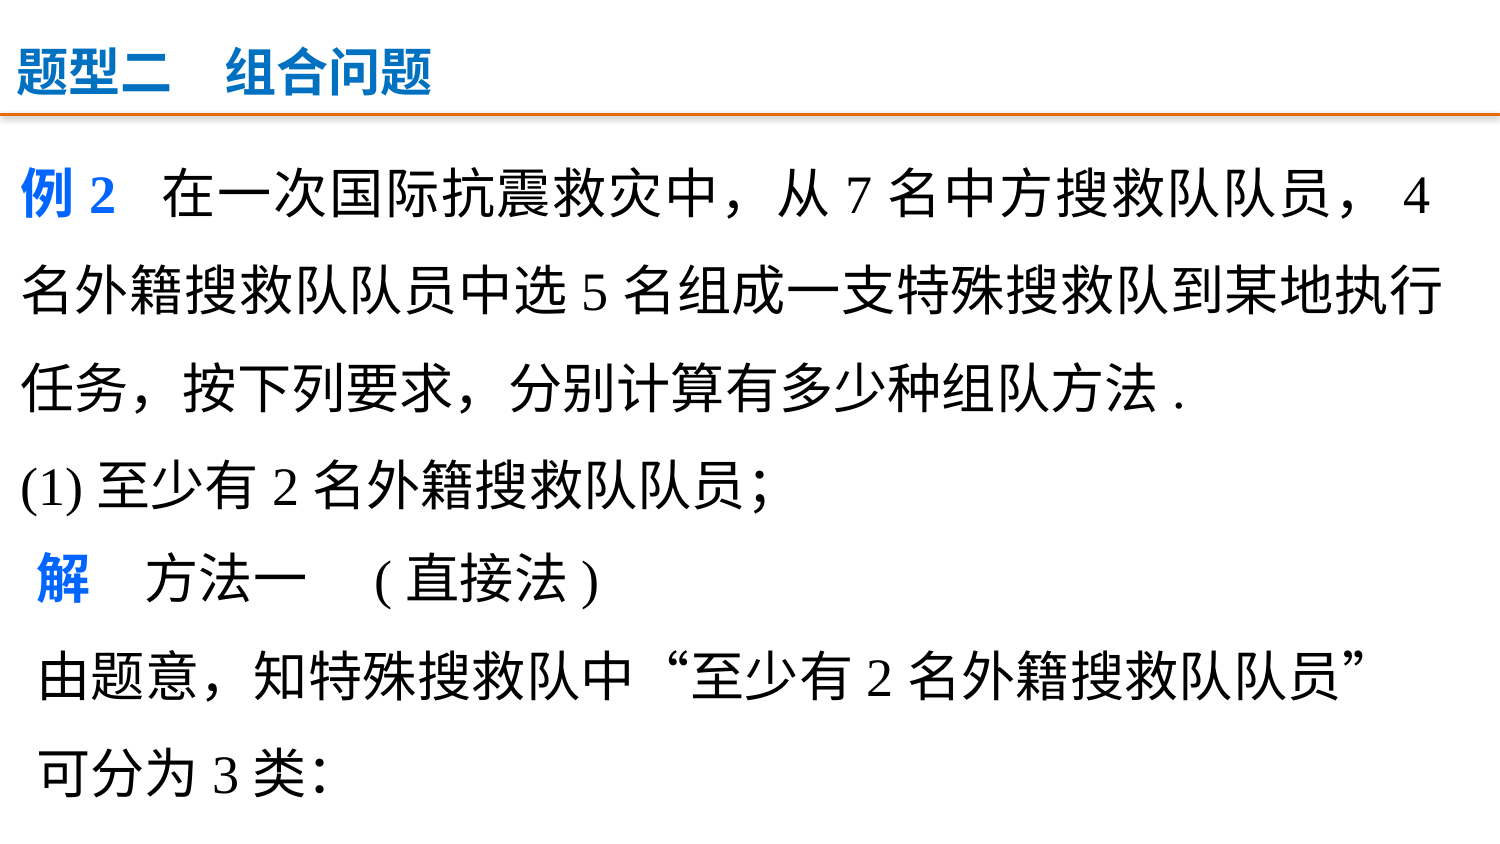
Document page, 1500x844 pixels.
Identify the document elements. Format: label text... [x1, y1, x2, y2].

text_box 题型二 组合问题 [1, 32, 448, 110]
text_box 例2 在一次国际抗震救灾中，从7名中方搜救队队员，4名外籍搜救队队员中选5名组成一支特殊搜救队到某地执行任务，按下列要求，分别计算有多少种组队方法. (1)至少有2名外籍搜救队队员； [5, 122, 1459, 524]
text_box 解 方法一 (直接法) 由题意，知特殊搜救队中“至少有2名外籍搜救队队员”可分为3类： [21, 504, 1412, 812]
